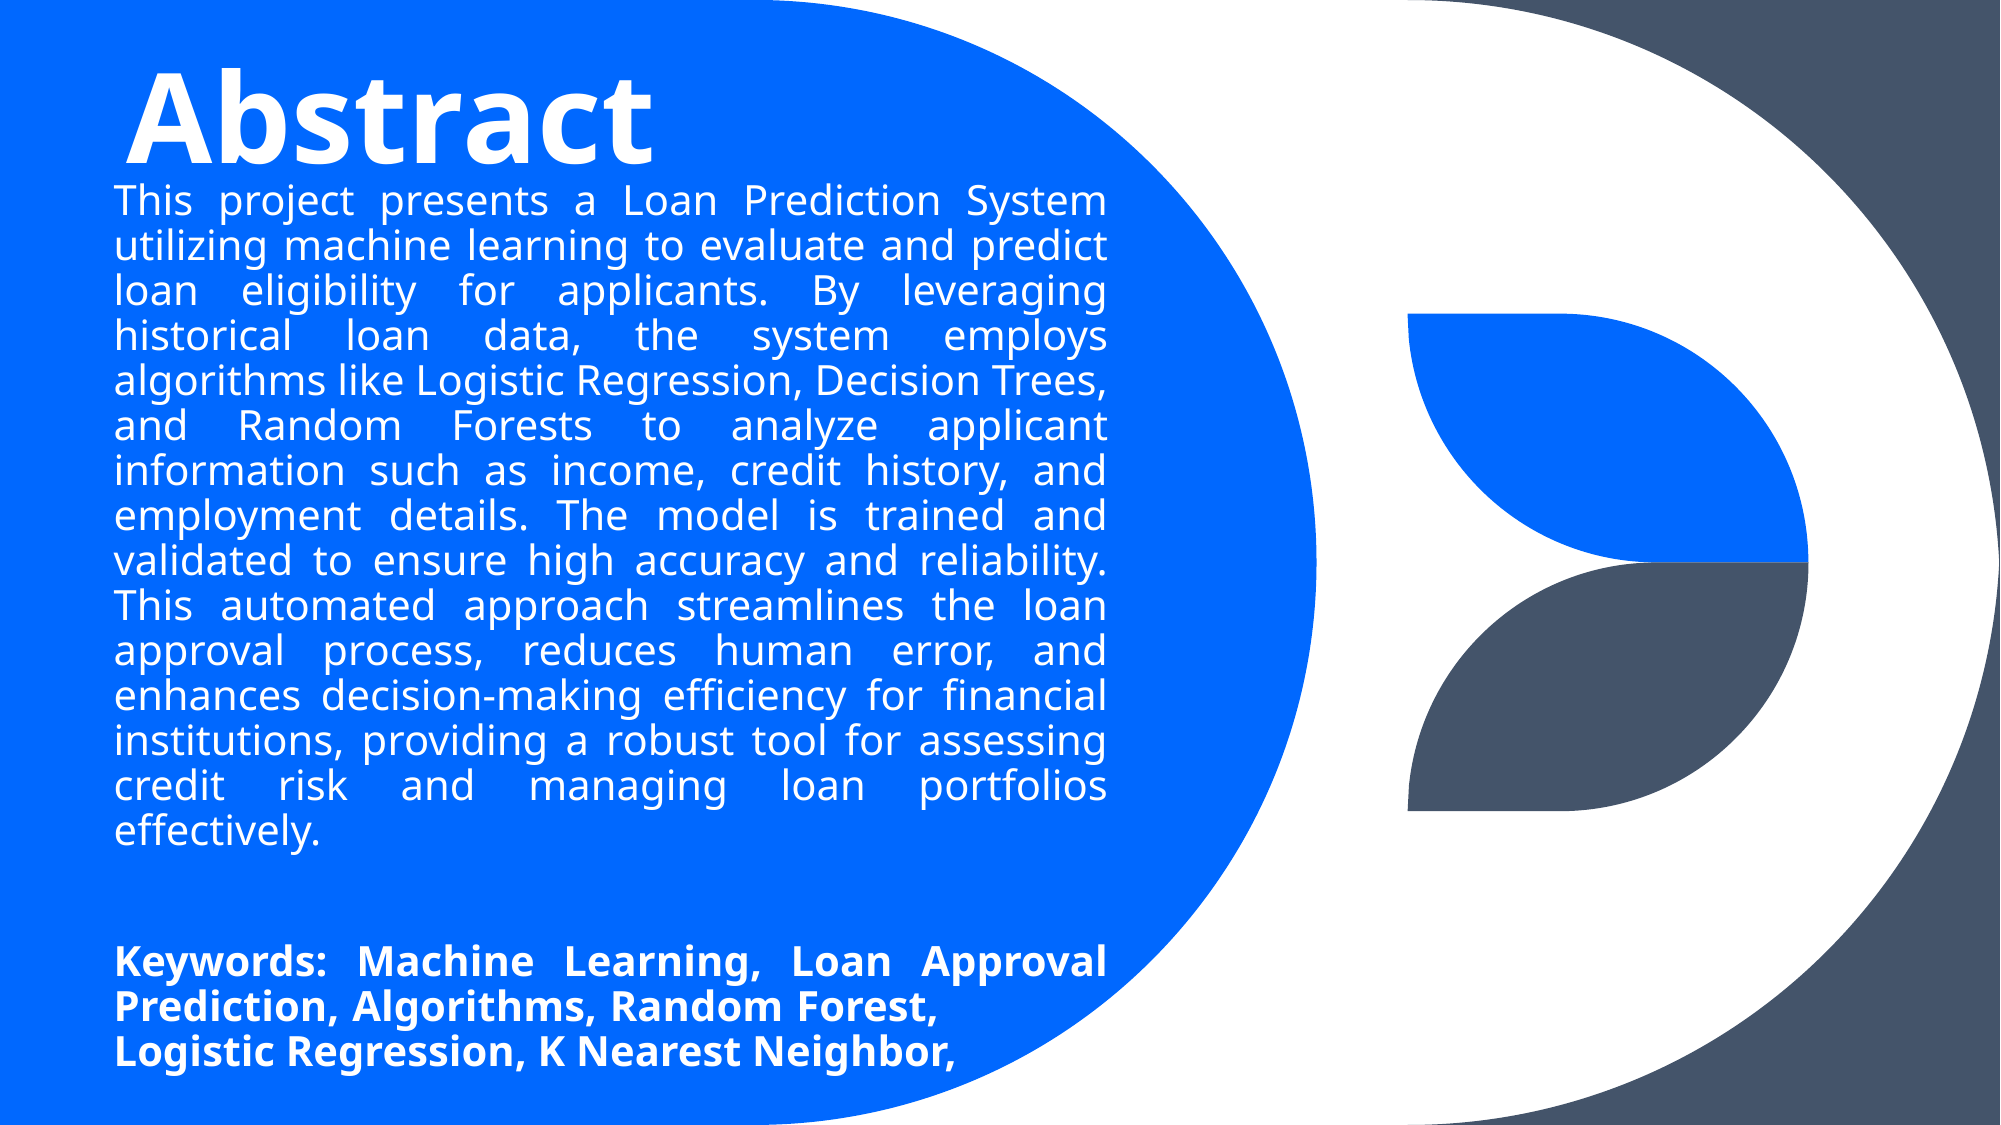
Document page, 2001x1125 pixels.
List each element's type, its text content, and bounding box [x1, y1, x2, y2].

subtitle This project presents a Loan Prediction System utilizing machine learning to evaluate and predict loan eligibility for applicants. By leveraging historical loan data, the system employs algorithms like Logistic Regression, Decision Trees, and Random Forests to analyze applicant information such as income, credit history, and employment details. The model is trained and validated to ensure high accuracy and reliability. This automated approach streamlines the loan approval process, reduces human error, and enhances decision-making efficiency for financial institutions, providing a robust tool for assessing credit risk and managing loan portfolios effectively. Keywords: Machine Learning, Loan Approval Prediction, Algorithms, Random Forest, Logistic Regression, K Nearest Neighbor, [98, 585, 1124, 736]
title Abstract [111, 0, 1136, 189]
